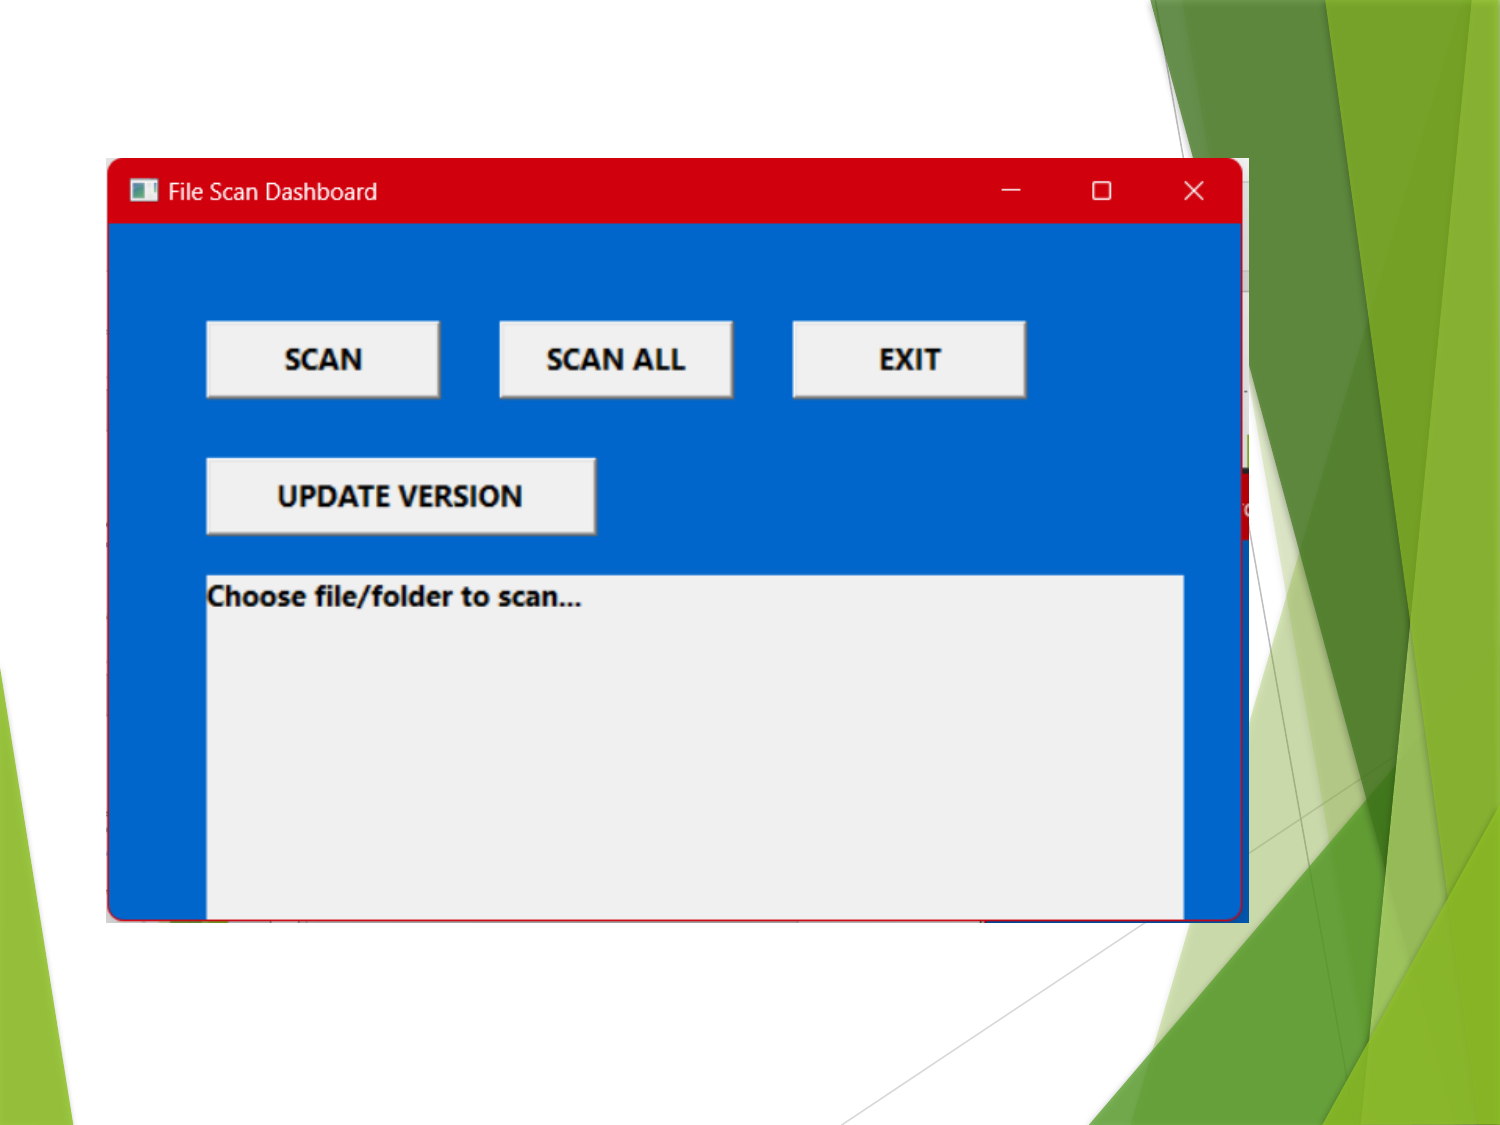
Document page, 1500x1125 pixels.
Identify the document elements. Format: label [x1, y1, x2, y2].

picture [105, 158, 1249, 924]
